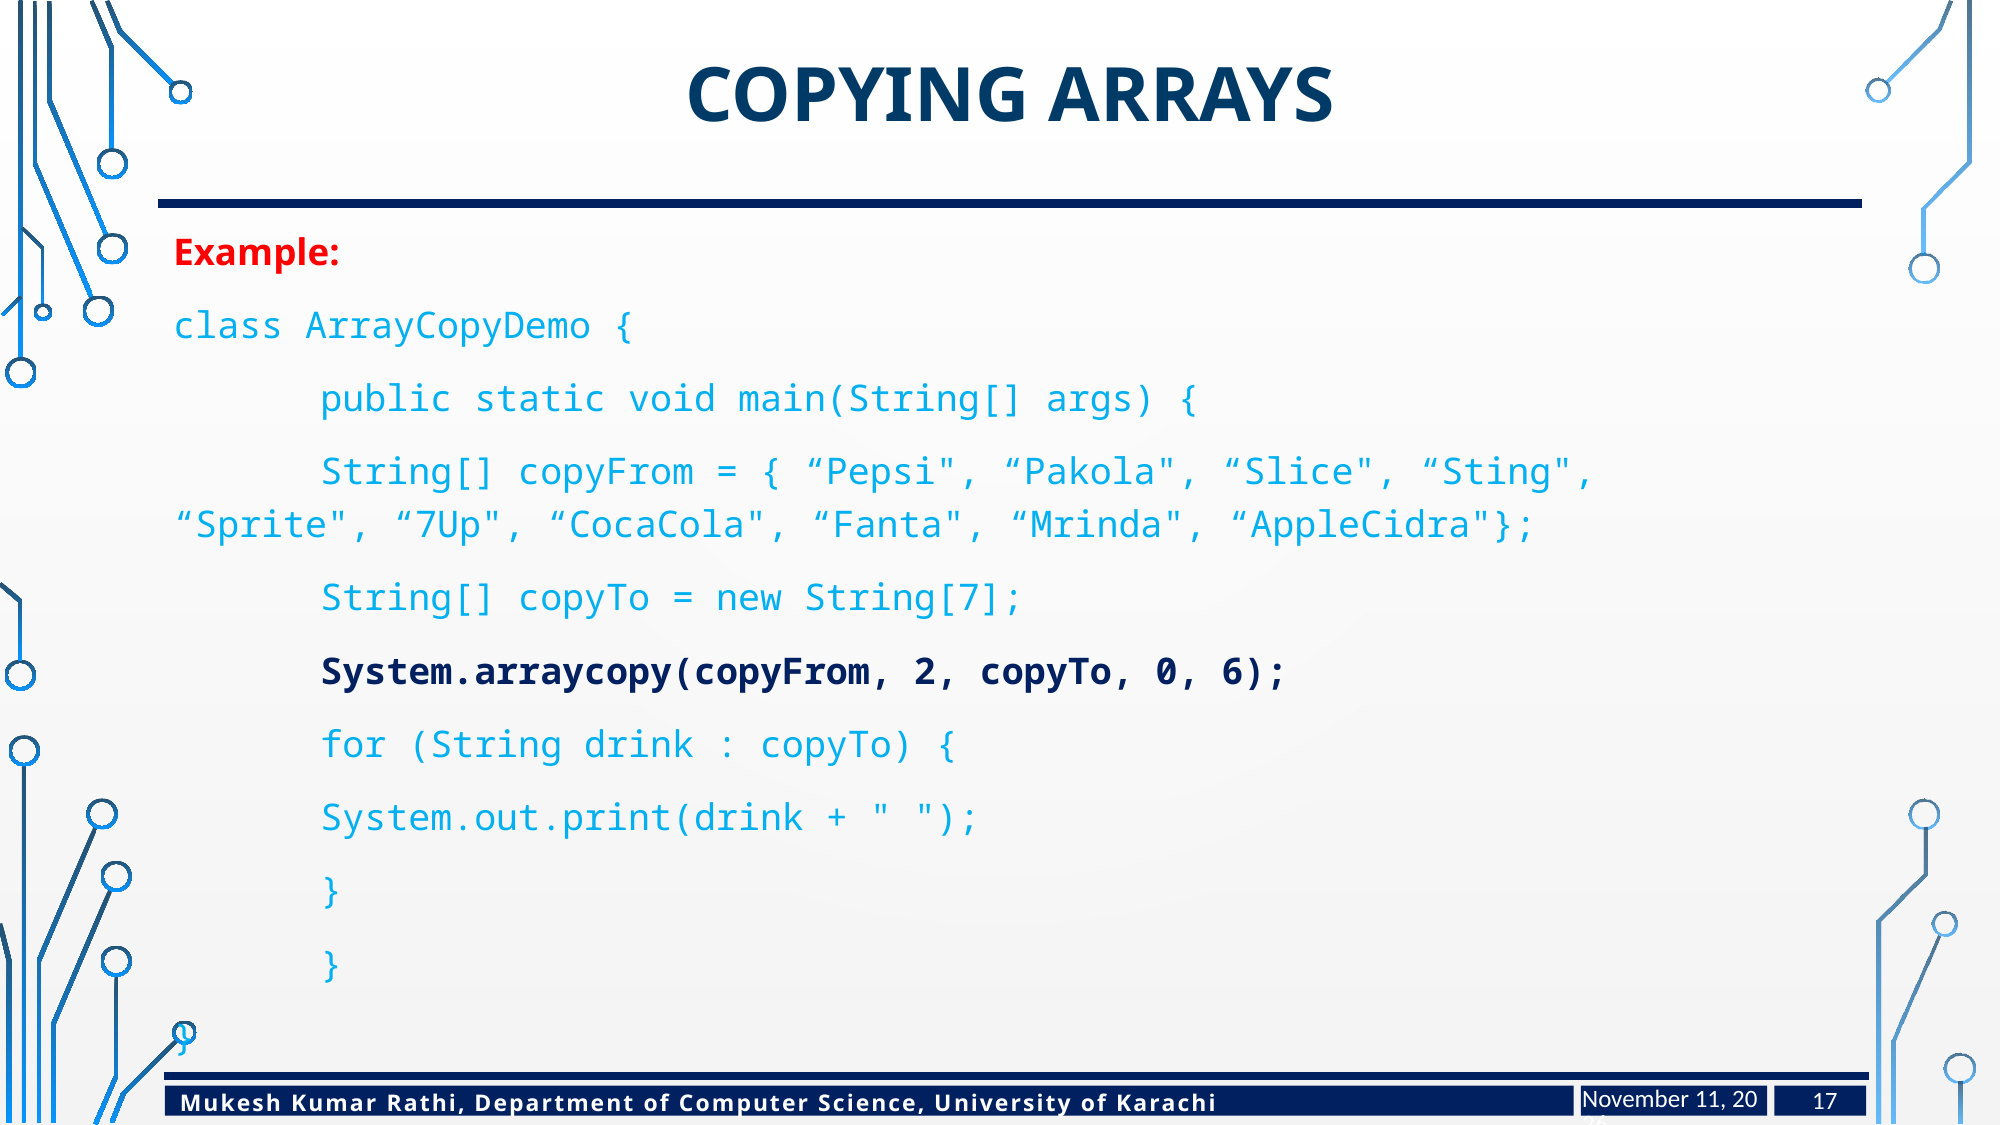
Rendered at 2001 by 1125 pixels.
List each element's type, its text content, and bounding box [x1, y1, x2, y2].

title Copying Arrays [158, 11, 1863, 184]
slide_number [1582, 1080, 1764, 1115]
slide_number 17 [1778, 1083, 1871, 1115]
list Example: class ArrayCopyDemo { public static void main(String[] args) { String[] copyFrom = { “Pepsi", “Pakola", “Slice", “Sting", “Sprite", “7Up", “CocaCola", “Fanta", “Mrinda", “AppleCidra"}; String[] copyTo = new String[7]; System.arraycopy(copyFrom, 2, copyTo, 0, 6); for (String drink : copyTo) { System.out.print(drink + " "); } } } [158, 212, 1863, 1081]
